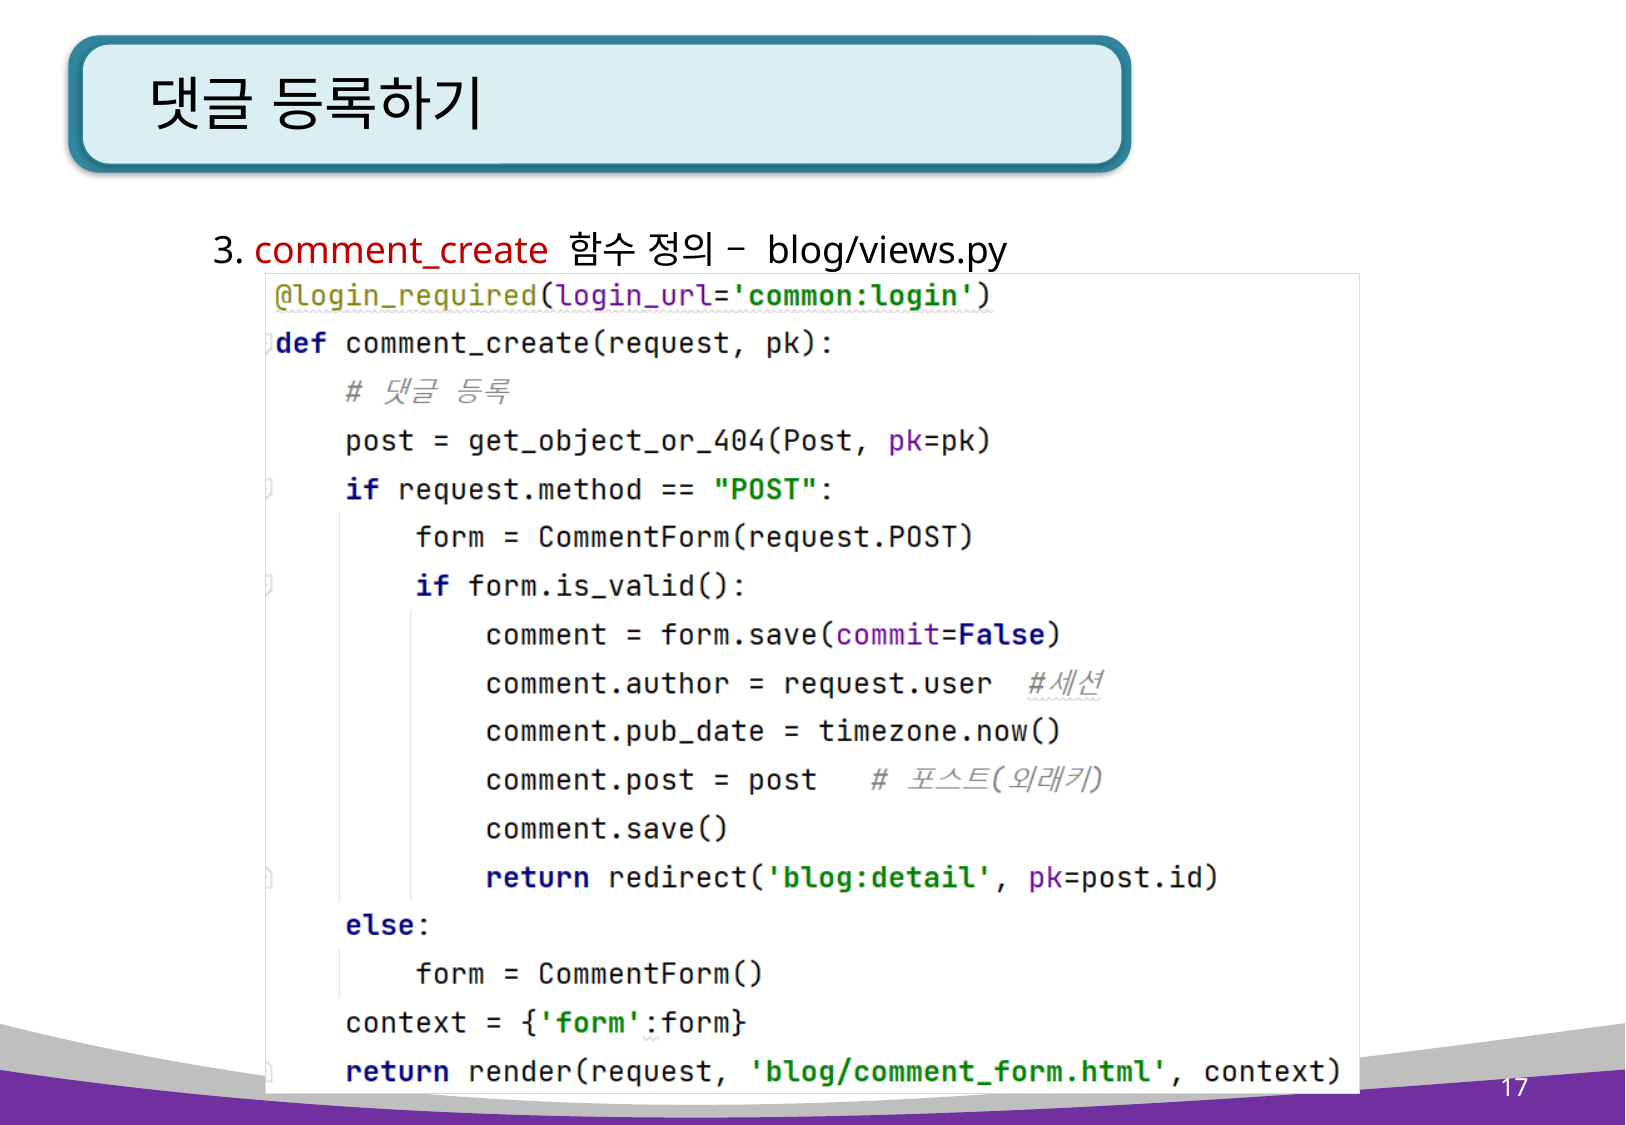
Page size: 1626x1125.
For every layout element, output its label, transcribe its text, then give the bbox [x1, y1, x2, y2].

title 댓글 등록하기 [103, 32, 1121, 173]
picture [265, 273, 1360, 1095]
slide_number 17 [1452, 1058, 1544, 1119]
text_box 3. comment_create 함수 정의 – blog/views.py [198, 196, 1191, 279]
